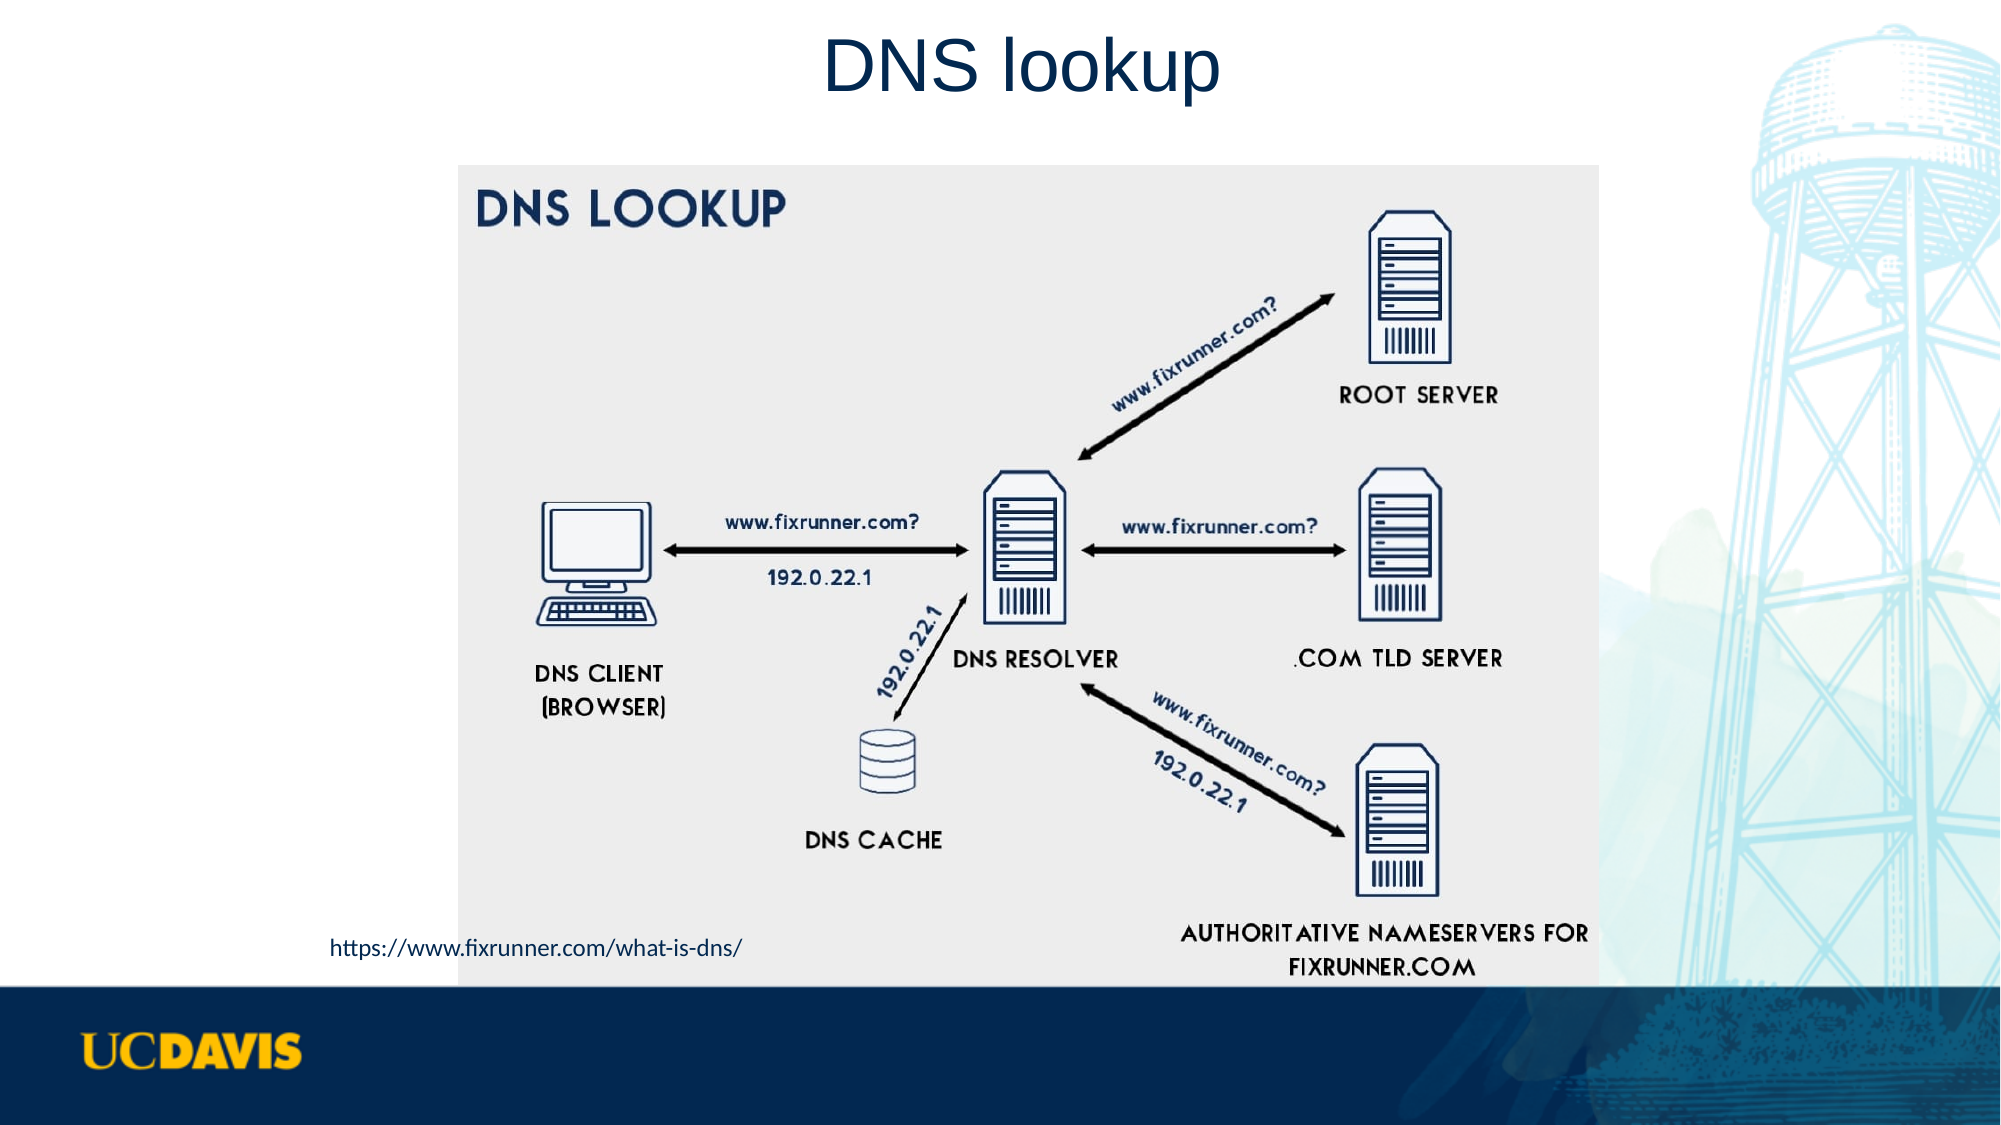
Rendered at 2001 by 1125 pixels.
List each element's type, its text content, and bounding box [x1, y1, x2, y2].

title DNS lookup [0, 0, 2000, 115]
picture [0, 0, 2001, 1125]
text_box https://www.fixrunner.com/what-is-dns/ [314, 924, 458, 969]
